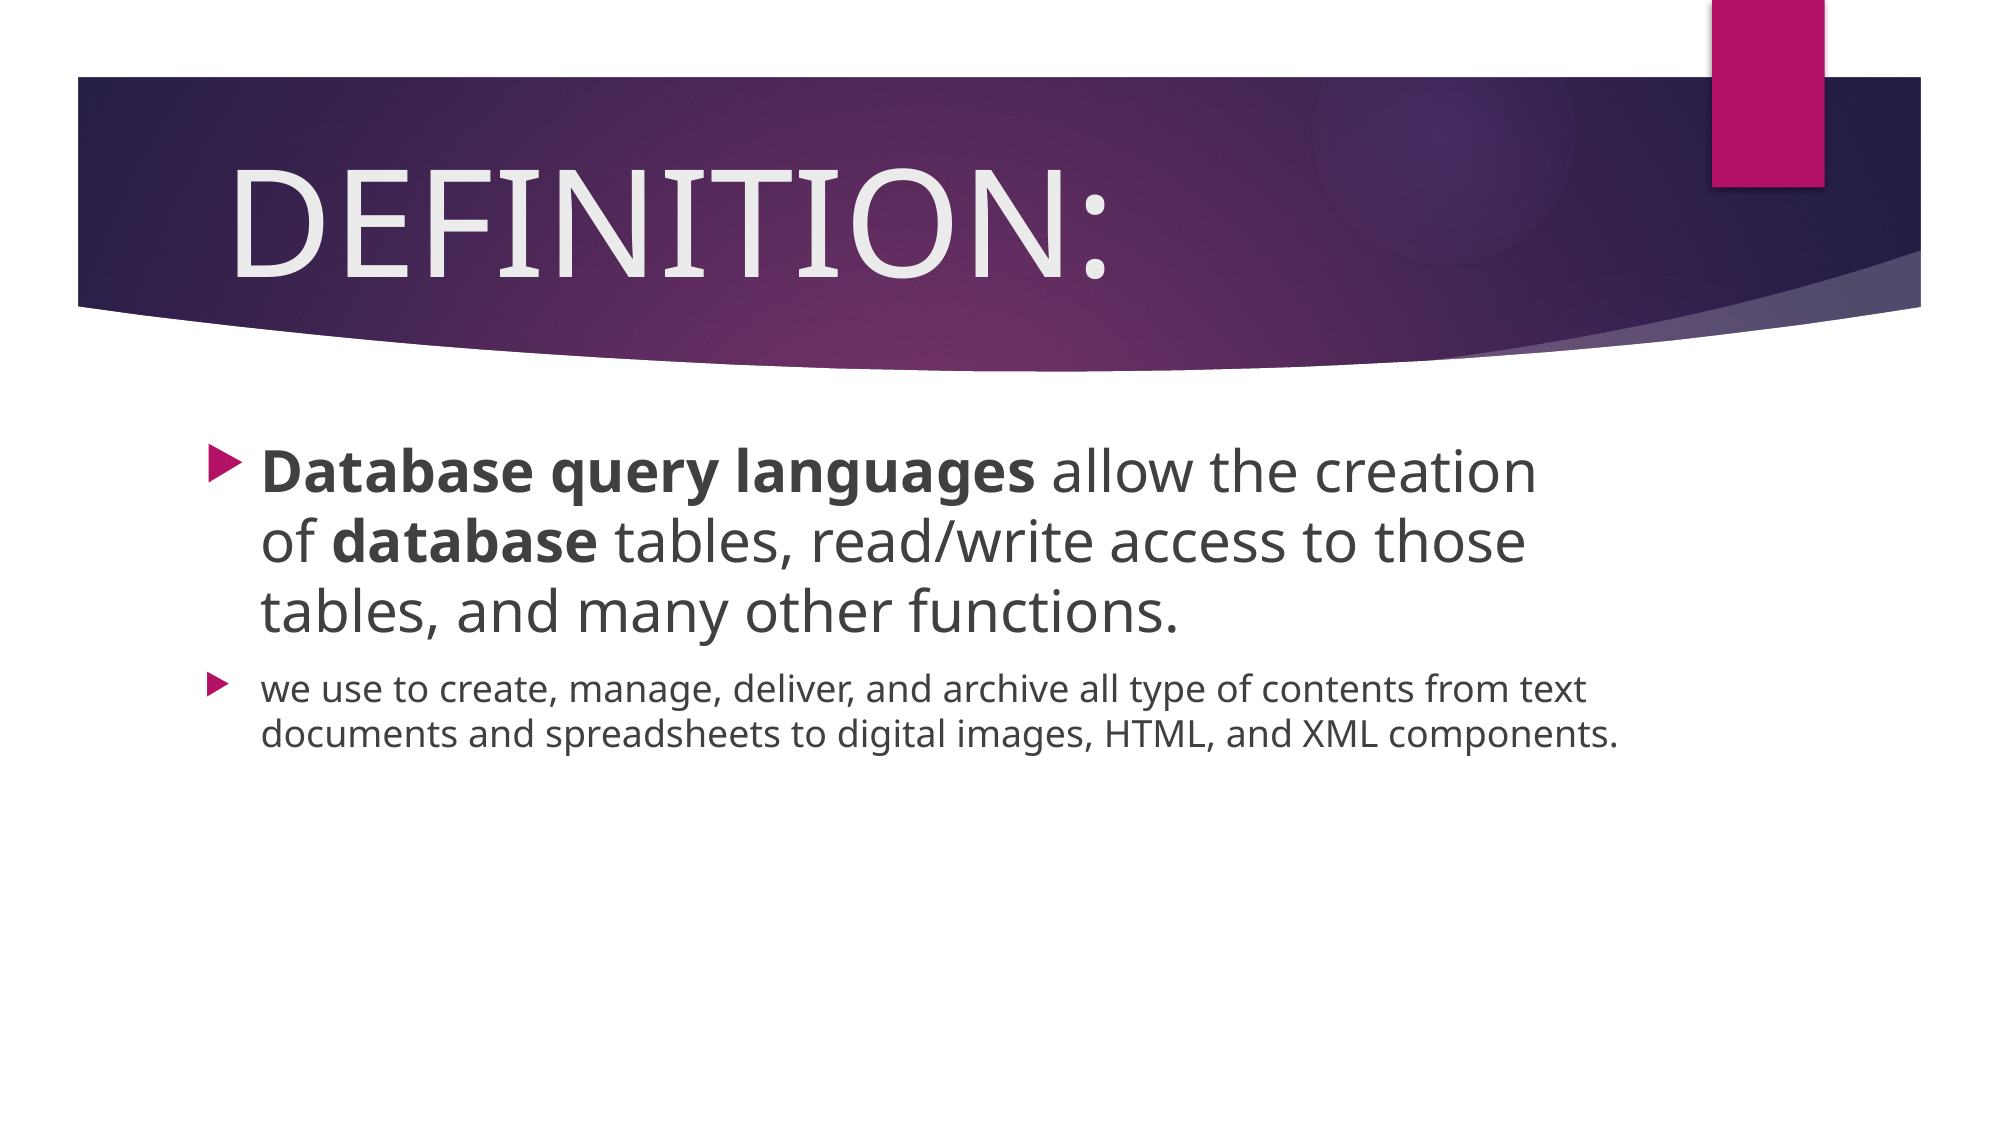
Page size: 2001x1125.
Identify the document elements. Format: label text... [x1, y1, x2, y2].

list Database query languages allow the creation of database tables, read/write access to those tables, and many other functions. we use to create, manage, deliver, and archive all type of contents from text documents and spreadsheets to digital images, HTML, and XML components. [189, 427, 1638, 988]
title DEFINITION: [189, 159, 1627, 276]
